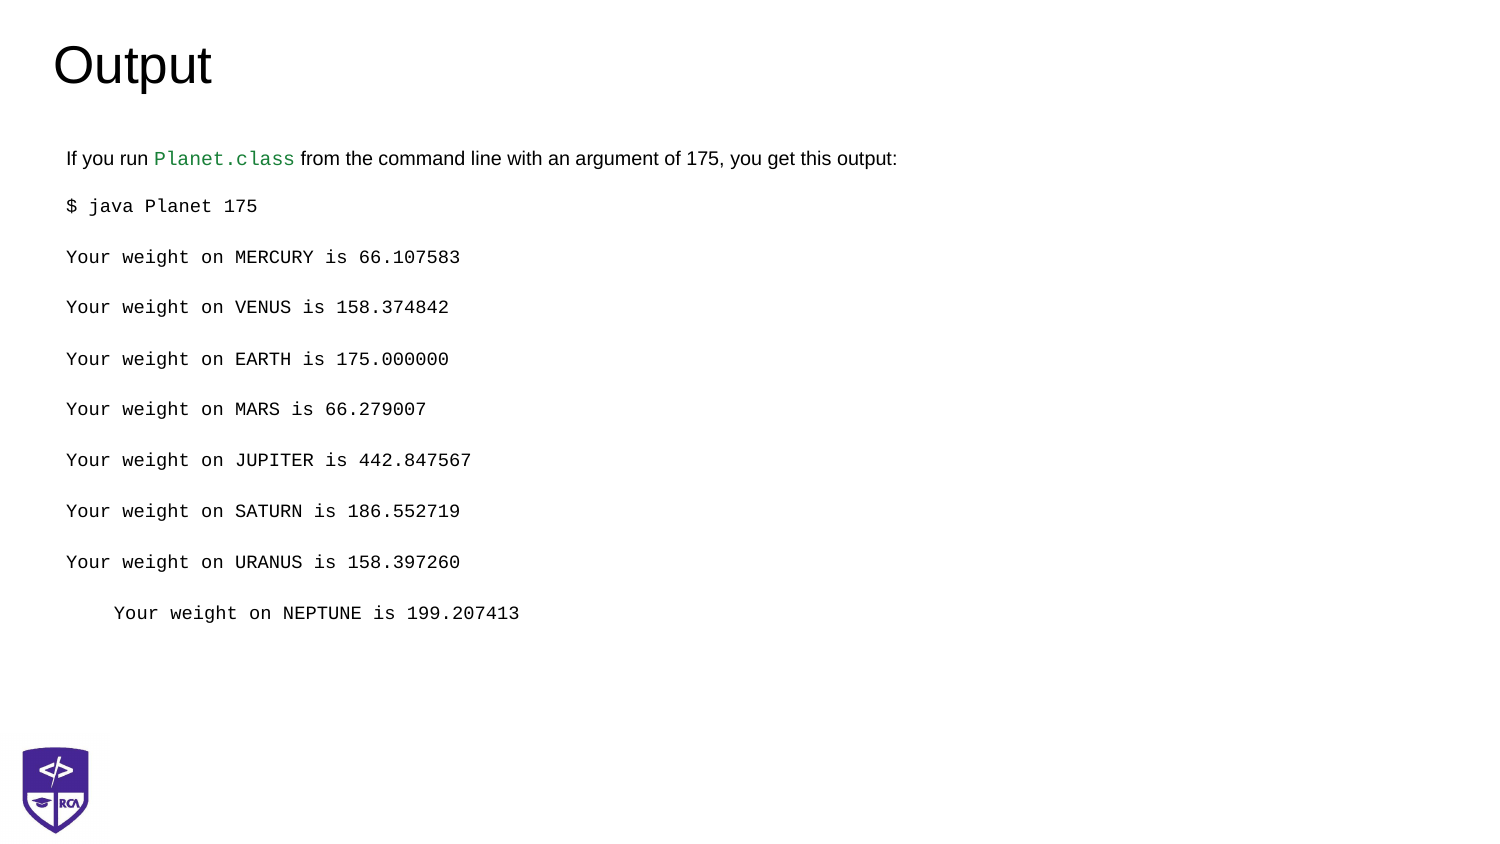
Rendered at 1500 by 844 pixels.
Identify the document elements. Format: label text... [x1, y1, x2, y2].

picture [0, 733, 110, 844]
title Output [38, 15, 1436, 110]
list If you run Planet.class from the command line with an argument of 175, you get this output: $ java Planet 175 Your weight on MERCURY is 66.107583 Your weight on VENUS is 158.374842 Your weight on EARTH is 175.000000 Your weight on MARS is 66.279007 Your weight on JUPITER is 442.847567 Your weight on SATURN is 186.552719 Your weight on URANUS is 158.397260 Your weight on NEPTUNE is 199.207413 [51, 127, 1449, 750]
